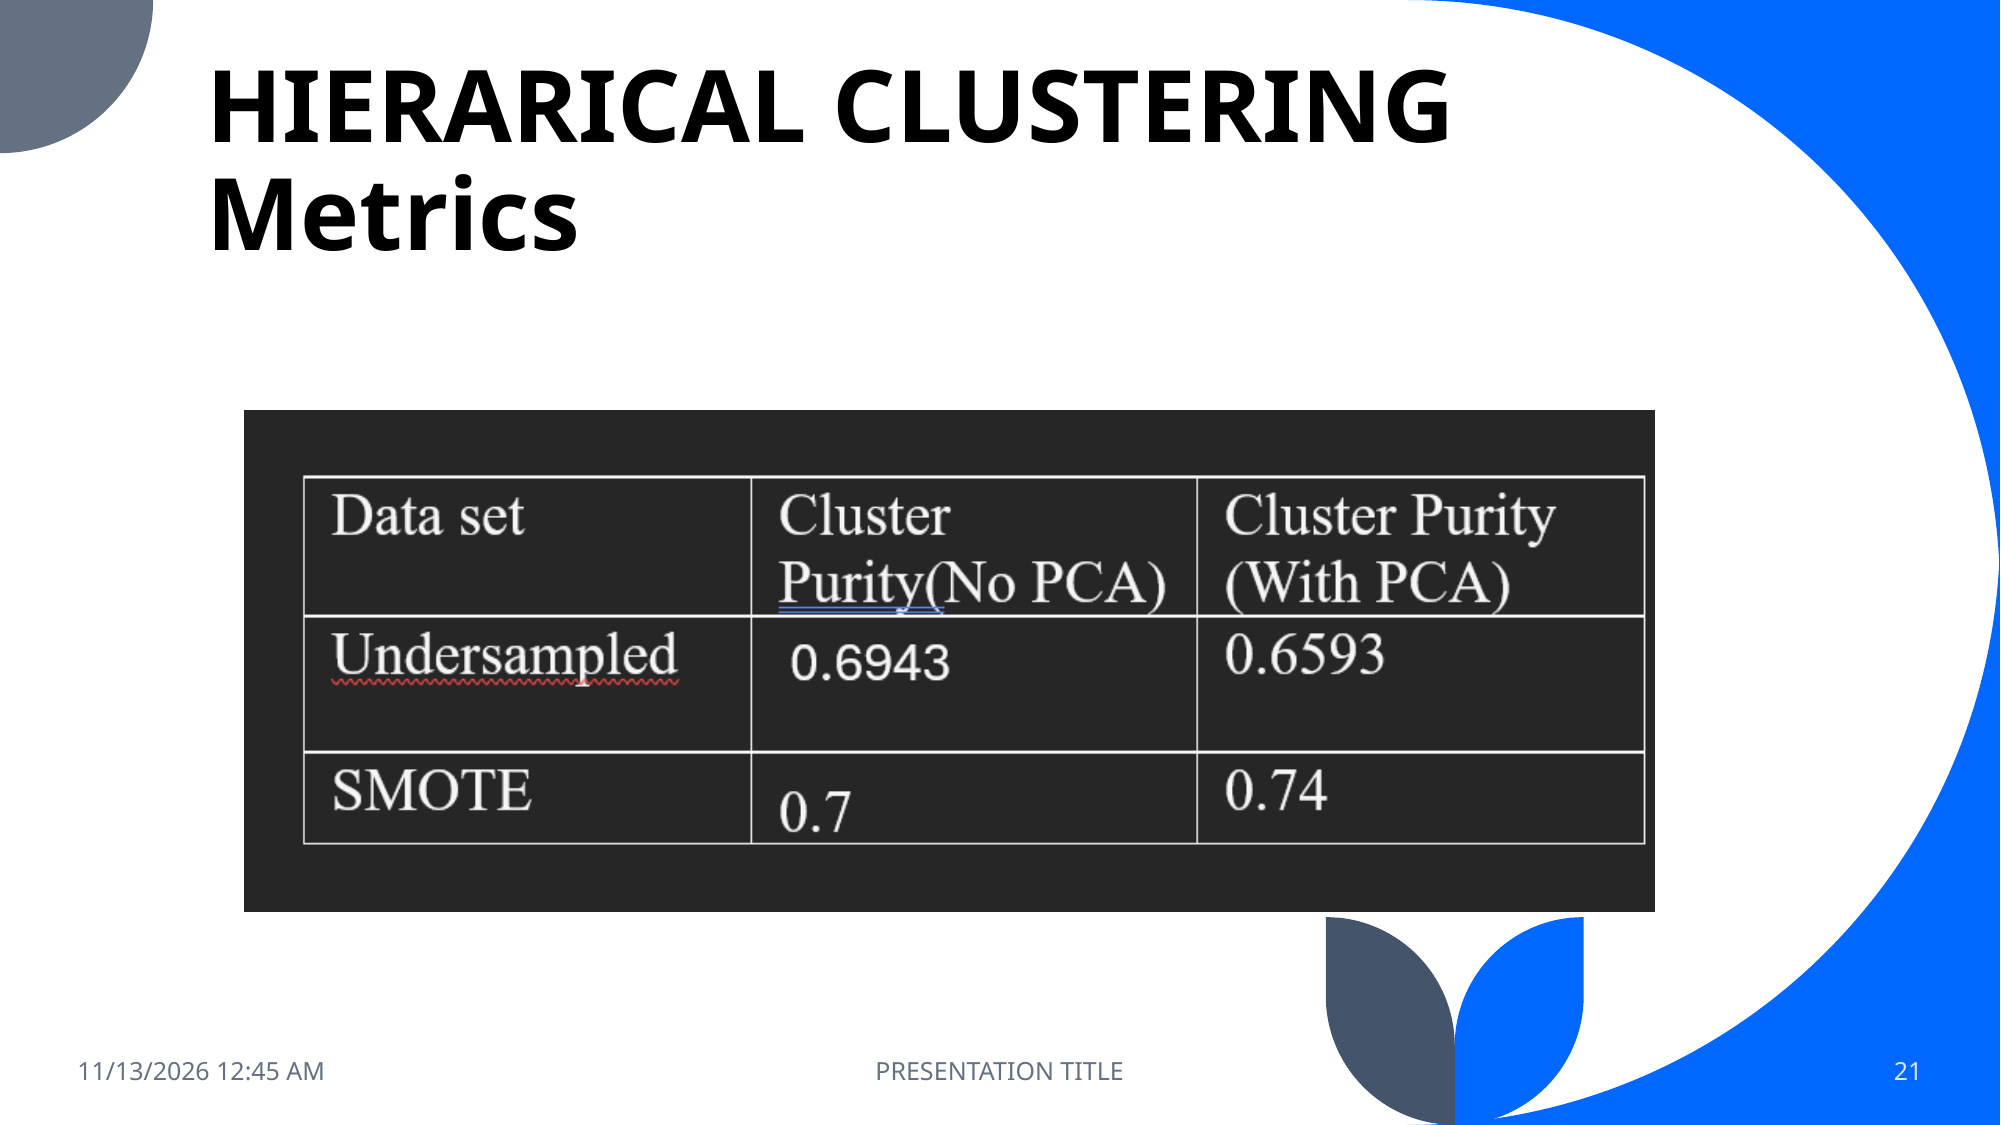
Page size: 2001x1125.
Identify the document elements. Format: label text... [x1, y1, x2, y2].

picture [244, 410, 1655, 913]
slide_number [62, 1042, 513, 1103]
footer PRESENTATION TITLE [662, 1042, 1338, 1103]
title HIERARICAL CLUSTERING Metrics [191, 22, 1796, 280]
slide_number 21 [1665, 1042, 1938, 1103]
